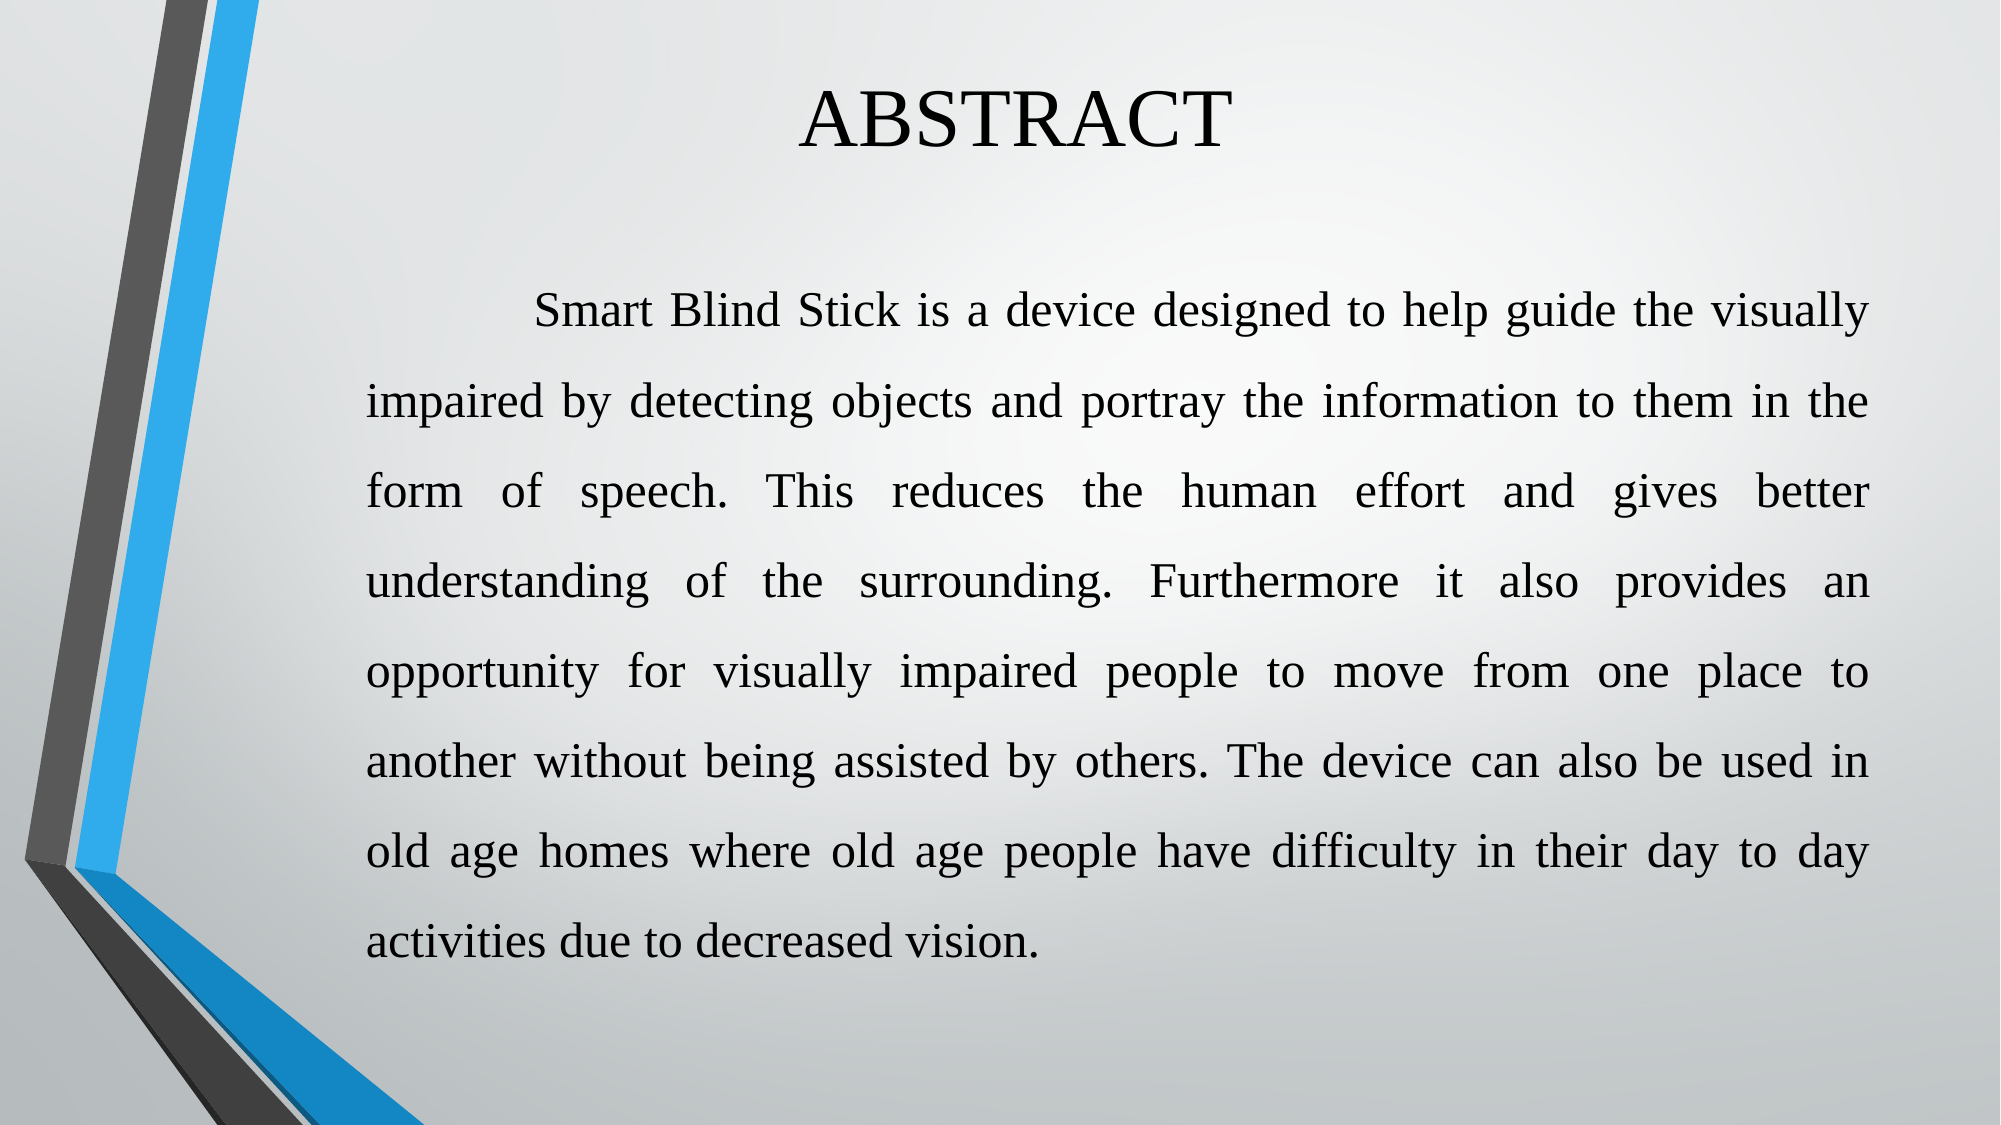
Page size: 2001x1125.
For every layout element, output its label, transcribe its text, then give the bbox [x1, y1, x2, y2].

title ABSTRACT [615, 47, 1417, 179]
list Smart Blind Stick is a device designed to help guide the visually impaired by detecting objects and portray the information to them in the form of speech. This reduces the human effort and gives better understanding of the surrounding. Furthermore it also provides an opportunity for visually impaired people to move from one place to another without being assisted by others. The device can also be used in old age homes where old age people have difficulty in their day to day activities due to decreased vision. [350, 224, 1887, 983]
